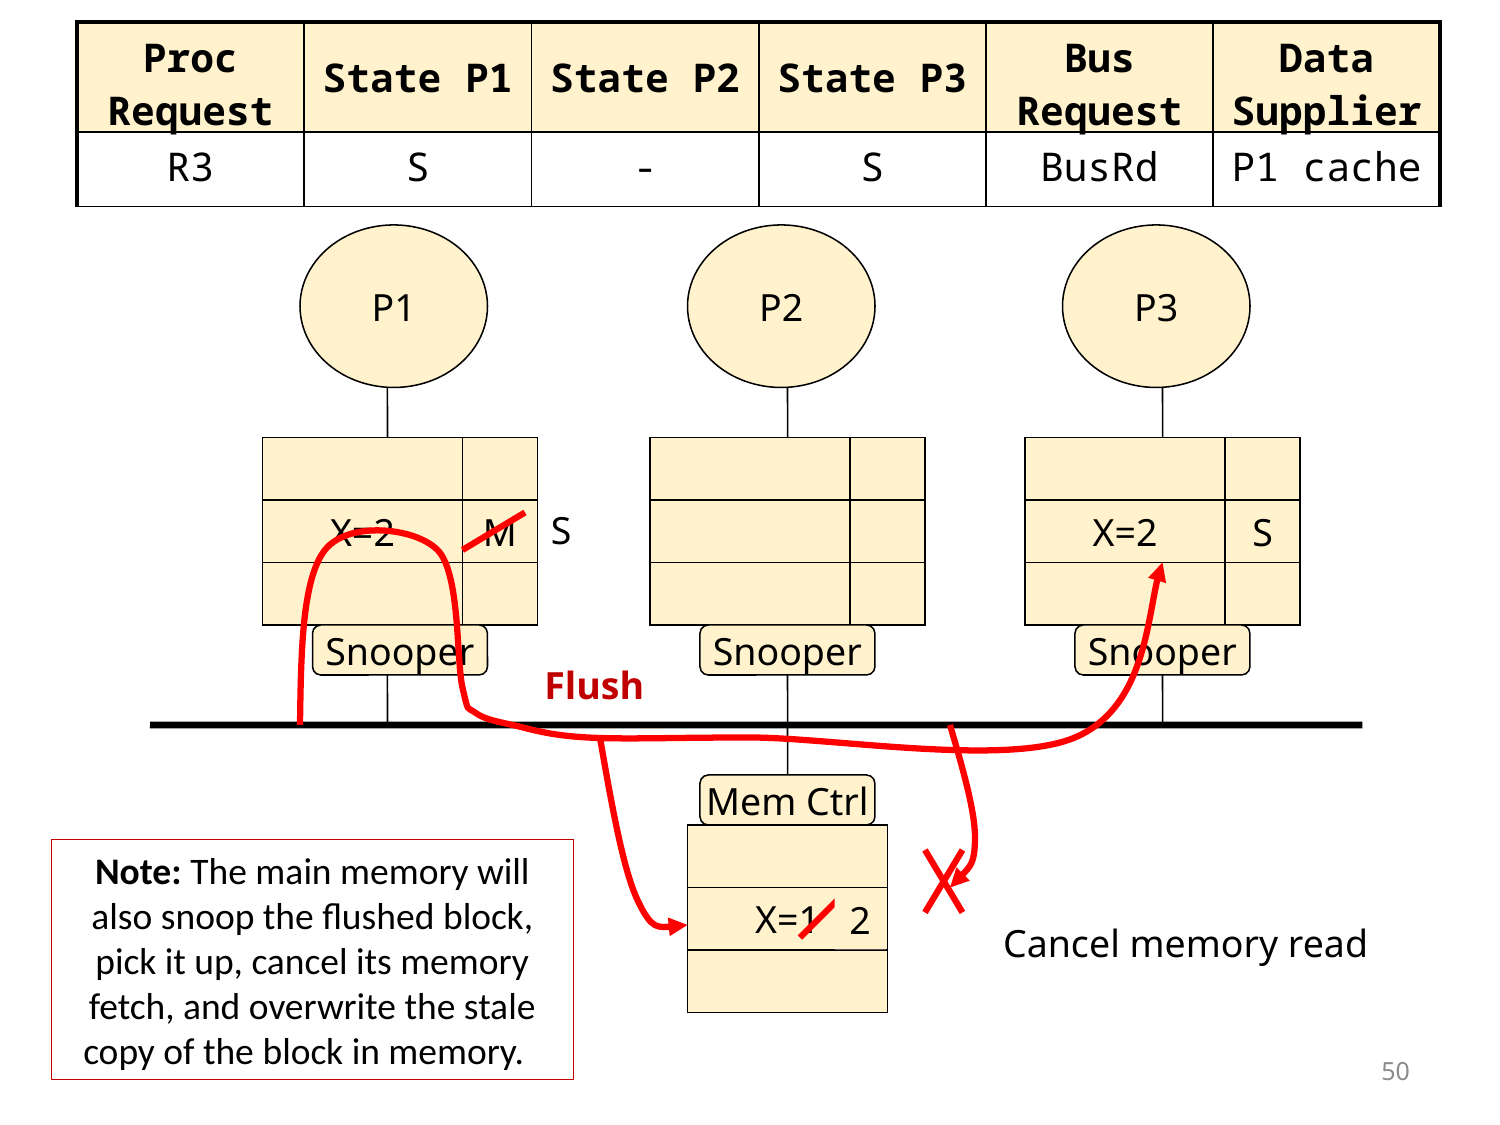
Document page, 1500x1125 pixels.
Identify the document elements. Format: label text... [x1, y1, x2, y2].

text_box X=1 [687, 941, 794, 949]
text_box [1166, 569, 1301, 626]
text_box X=2 [262, 508, 457, 561]
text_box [262, 562, 294, 626]
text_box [799, 889, 888, 951]
table_cell BusRd [987, 133, 1212, 206]
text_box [462, 499, 590, 519]
text_box [966, 781, 976, 872]
table_header State P2 [532, 24, 758, 131]
table_cell S [760, 133, 985, 206]
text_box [262, 437, 538, 501]
table_cell R3 [79, 133, 303, 206]
table_cell S [305, 133, 531, 206]
text_box Cancel memory read [988, 912, 1384, 973]
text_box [1024, 499, 1301, 563]
table_header State P1 [305, 24, 531, 131]
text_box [649, 224, 926, 519]
text_box Note: The main memory will also snoop the flushed block, pick it up, cancel its memory fetch, and overwrite the stale copy of the block in memory. [51, 839, 574, 1080]
text_box P1 [300, 224, 488, 388]
slide_number 50 [1074, 1042, 1425, 1103]
table_cell - [532, 133, 758, 206]
text_box [687, 949, 888, 1013]
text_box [299, 520, 1163, 767]
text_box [1024, 437, 1301, 499]
table_header State P3 [760, 24, 985, 131]
table_cell P1 cache [1214, 133, 1438, 206]
table_header Proc Request [79, 24, 303, 131]
table_header Data Supplier [1214, 24, 1438, 131]
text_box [599, 775, 963, 932]
text_box Snooper [1166, 633, 1250, 675]
text_box P3 [1062, 224, 1251, 388]
table_header Bus Request [987, 24, 1212, 131]
